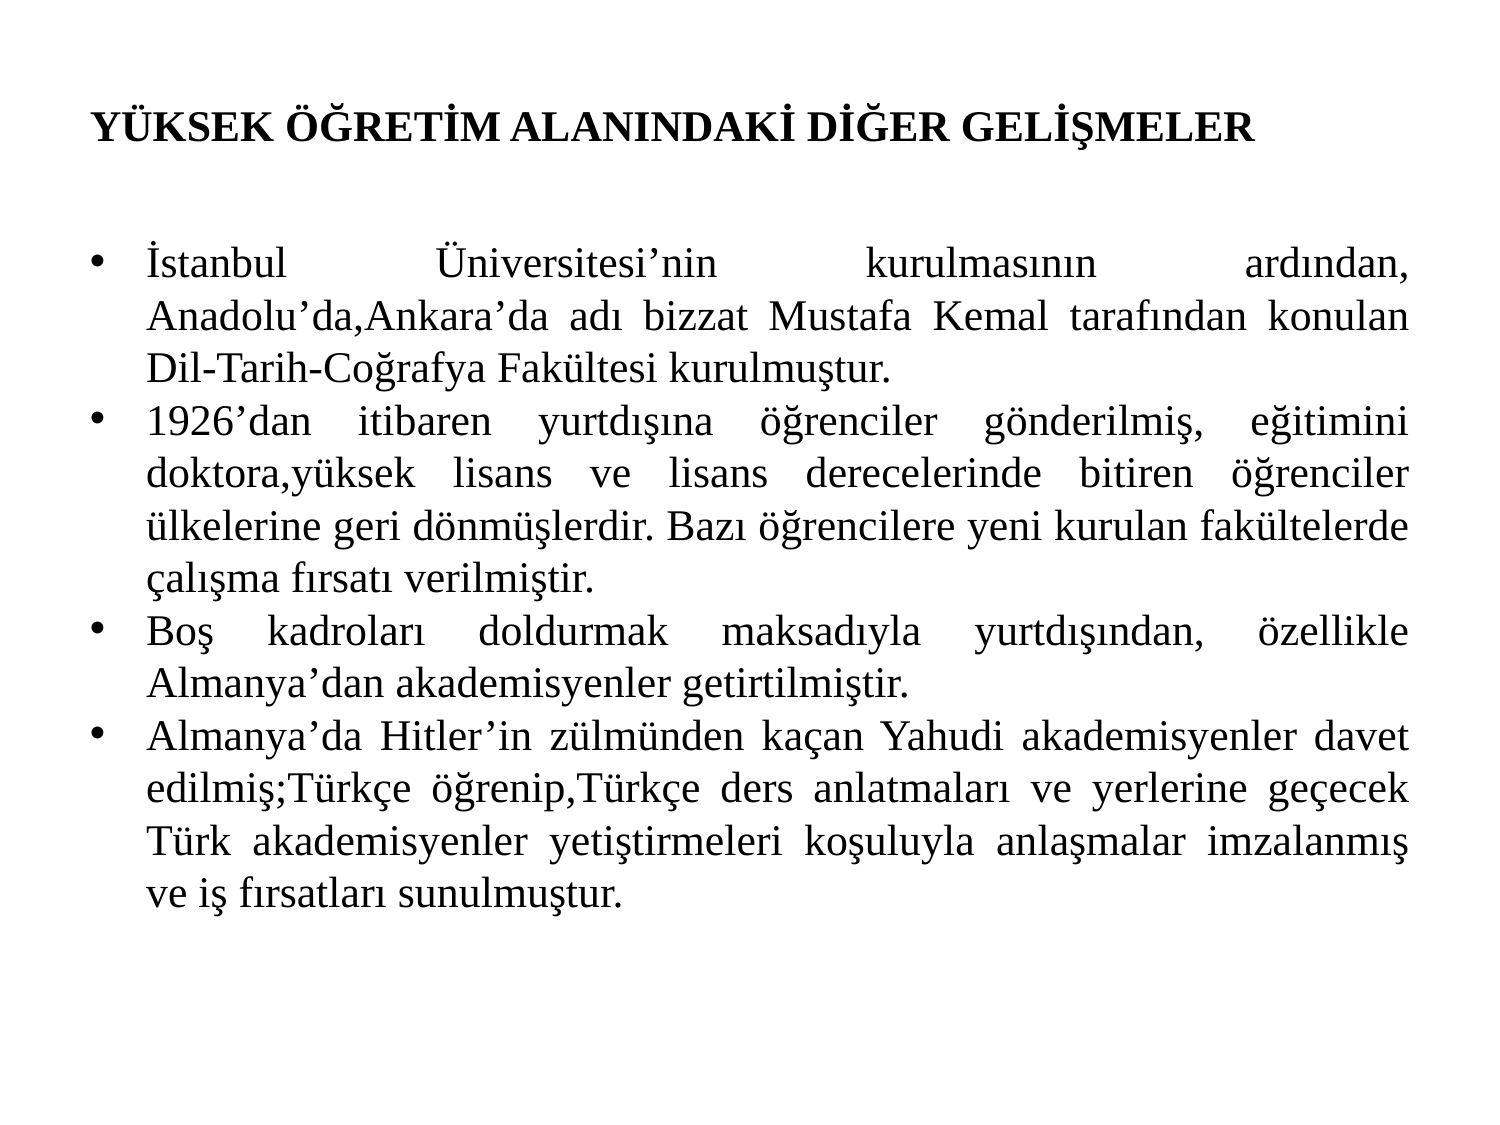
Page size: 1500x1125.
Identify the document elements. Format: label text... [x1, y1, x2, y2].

text_box YÜKSEK ÖĞRETİM ALANINDAKİ DİĞER GELİŞMELER [74, 89, 1425, 226]
text_box İstanbul Üniversitesi’nin kurulmasının ardından, Anadolu’da,Ankara’da adı bizzat Mustafa Kemal tarafından konulan Dil-Tarih-Coğrafya Fakültesi kurulmuştur. 1926’dan itibaren yurtdışına öğrenciler gönderilmiş, eğitimini doktora,yüksek lisans ve lisans derecelerinde bitiren öğrenciler ülkelerine geri dönmüşlerdir. Bazı öğrencilere yeni kurulan fakültelerde çalışma fırsatı verilmiştir. Boş kadroları doldurmak maksadıyla yurtdışından, özellikle Almanya’dan akademisyenler getirtilmiştir. Almanya’da Hitler’in zülmünden kaçan Yahudi akademisyenler davet edilmiş;Türkçe öğrenip,Türkçe ders anlatmaları ve yerlerine geçecek Türk akademisyenler yetiştirmeleri koşuluyla anlaşmalar imzalanmış ve iş fırsatları sunulmuştur. [74, 226, 1425, 924]
